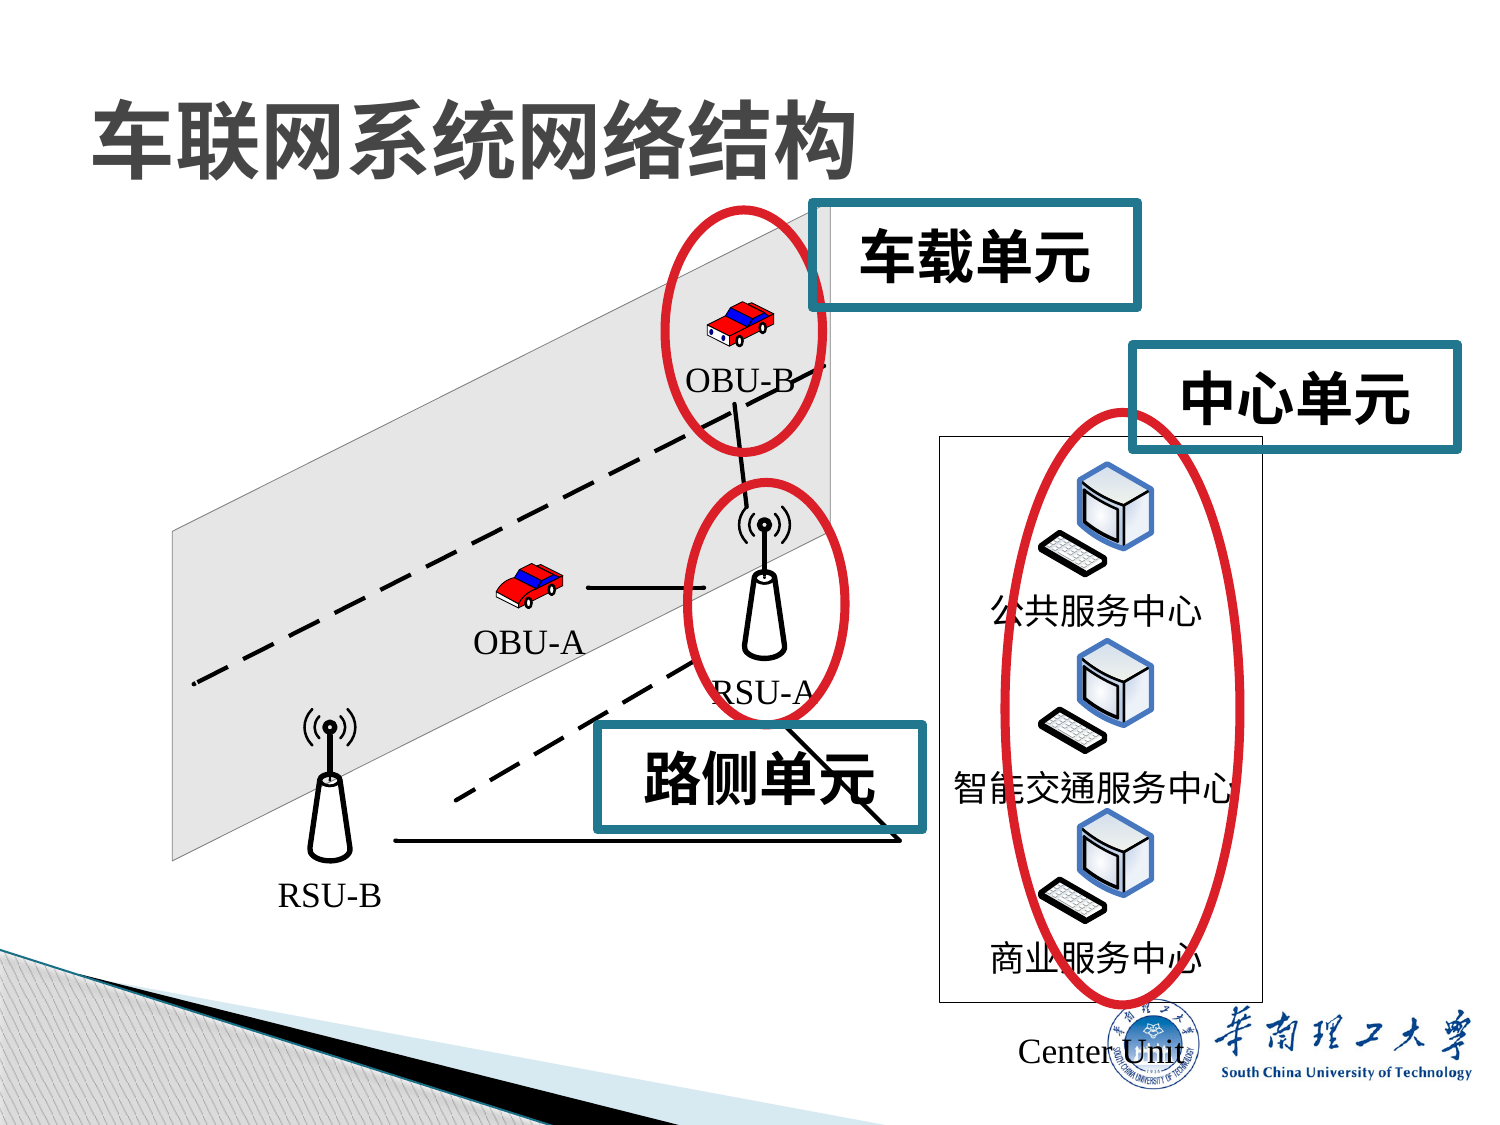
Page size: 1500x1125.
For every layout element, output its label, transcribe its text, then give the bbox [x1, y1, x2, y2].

picture [1268, 997, 1496, 1091]
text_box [649, 117, 720, 136]
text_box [167, 196, 1268, 1111]
text_box 中心单元 [1273, 340, 1462, 454]
title 车联网系统网络结构 [75, 45, 1425, 233]
